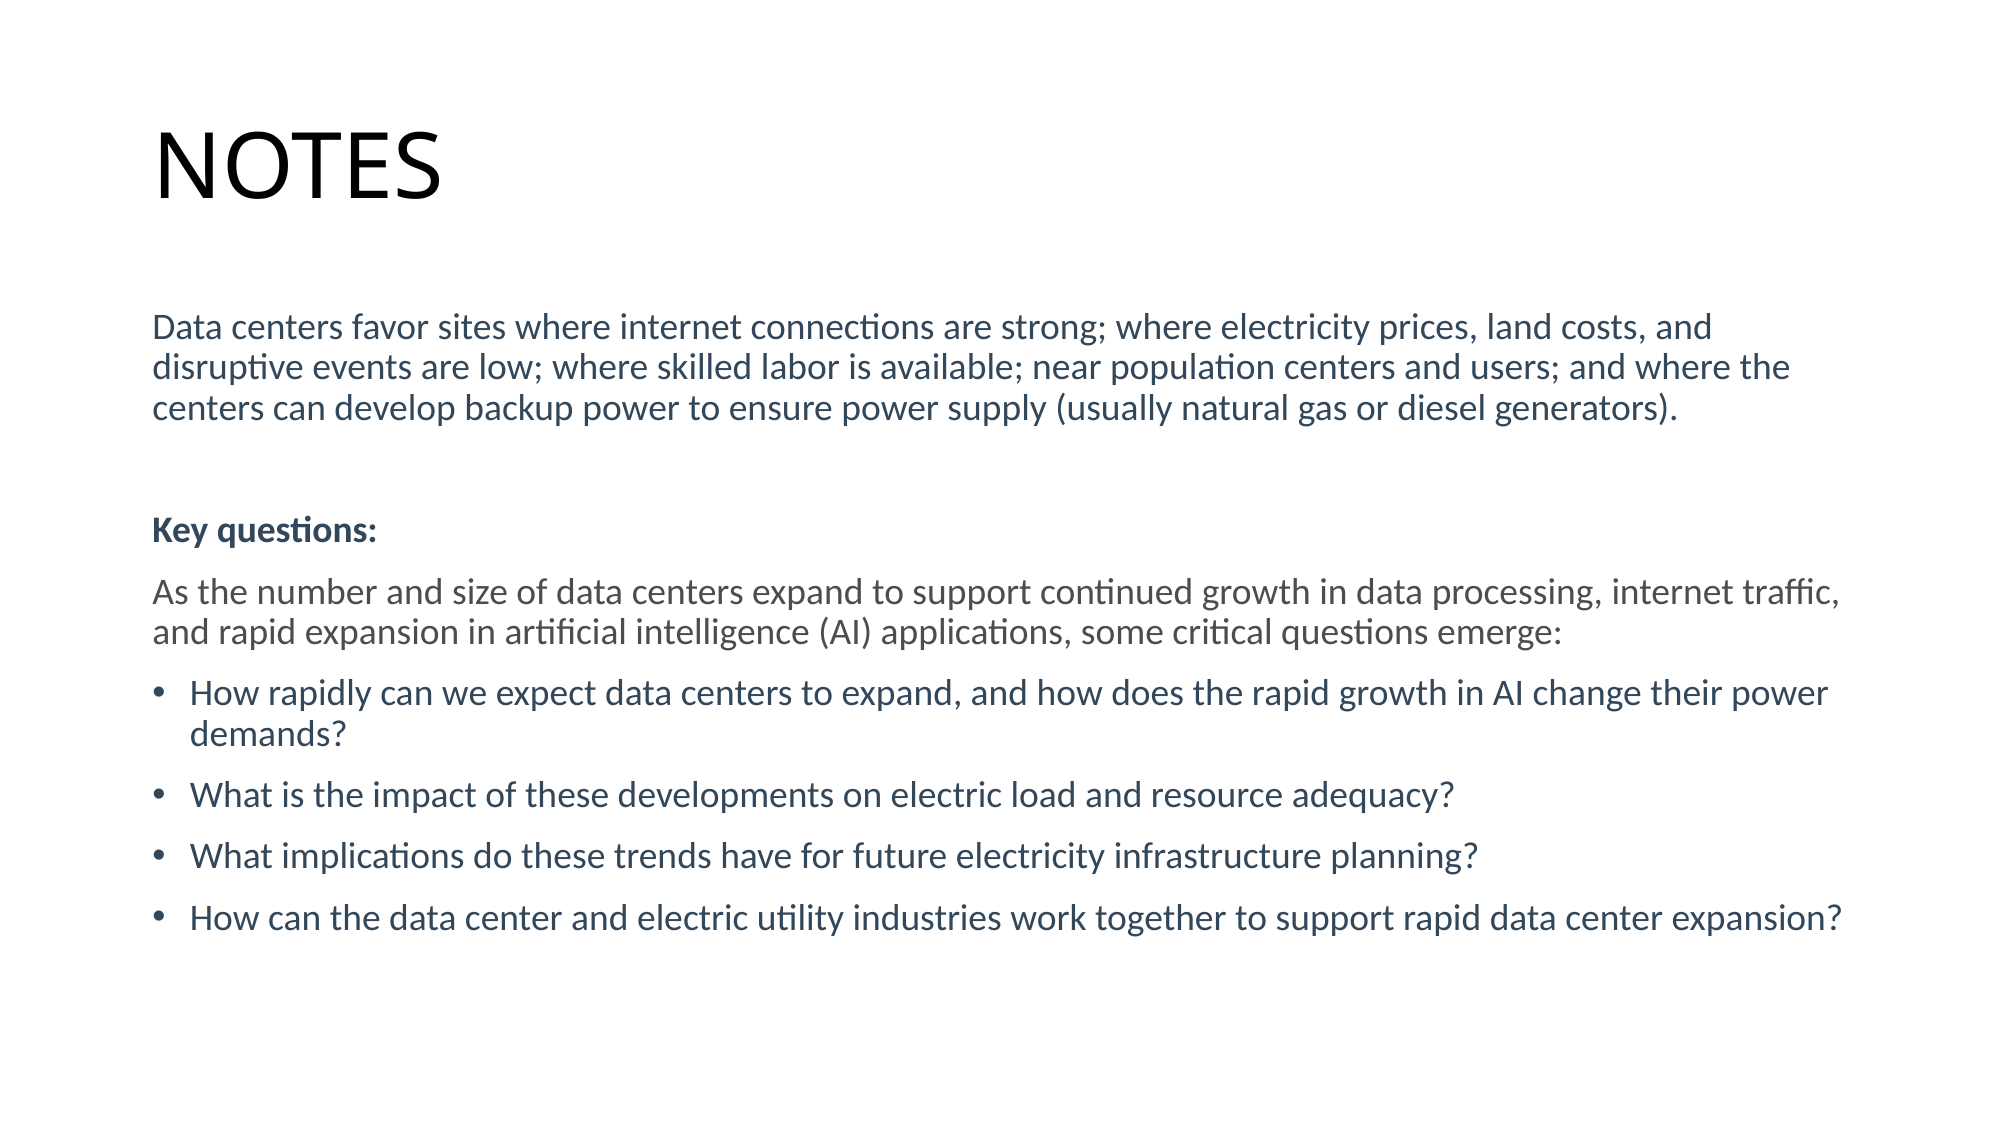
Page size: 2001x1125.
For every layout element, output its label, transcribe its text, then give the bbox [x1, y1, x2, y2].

title NOTES [137, 59, 1863, 278]
list Data centers favor sites where internet connections are strong; where electricity prices, land costs, and disruptive events are low; where skilled labor is available; near population centers and users; and where the centers can develop backup power to ensure power supply (usually natural gas or diesel generators). Key questions: As the number and size of data centers expand to support continued growth in data processing, internet traffic, and rapid expansion in artificial intelligence (AI) applications, some critical questions emerge: How rapidly can we expect data centers to expand, and how does the rapid growth in AI change their power demands? What is the impact of these developments on electric load and resource adequacy? What implications do these trends have for future electricity infrastructure planning? How can the data center and electric utility industries work together to support rapid data center expansion? [137, 299, 1863, 1014]
